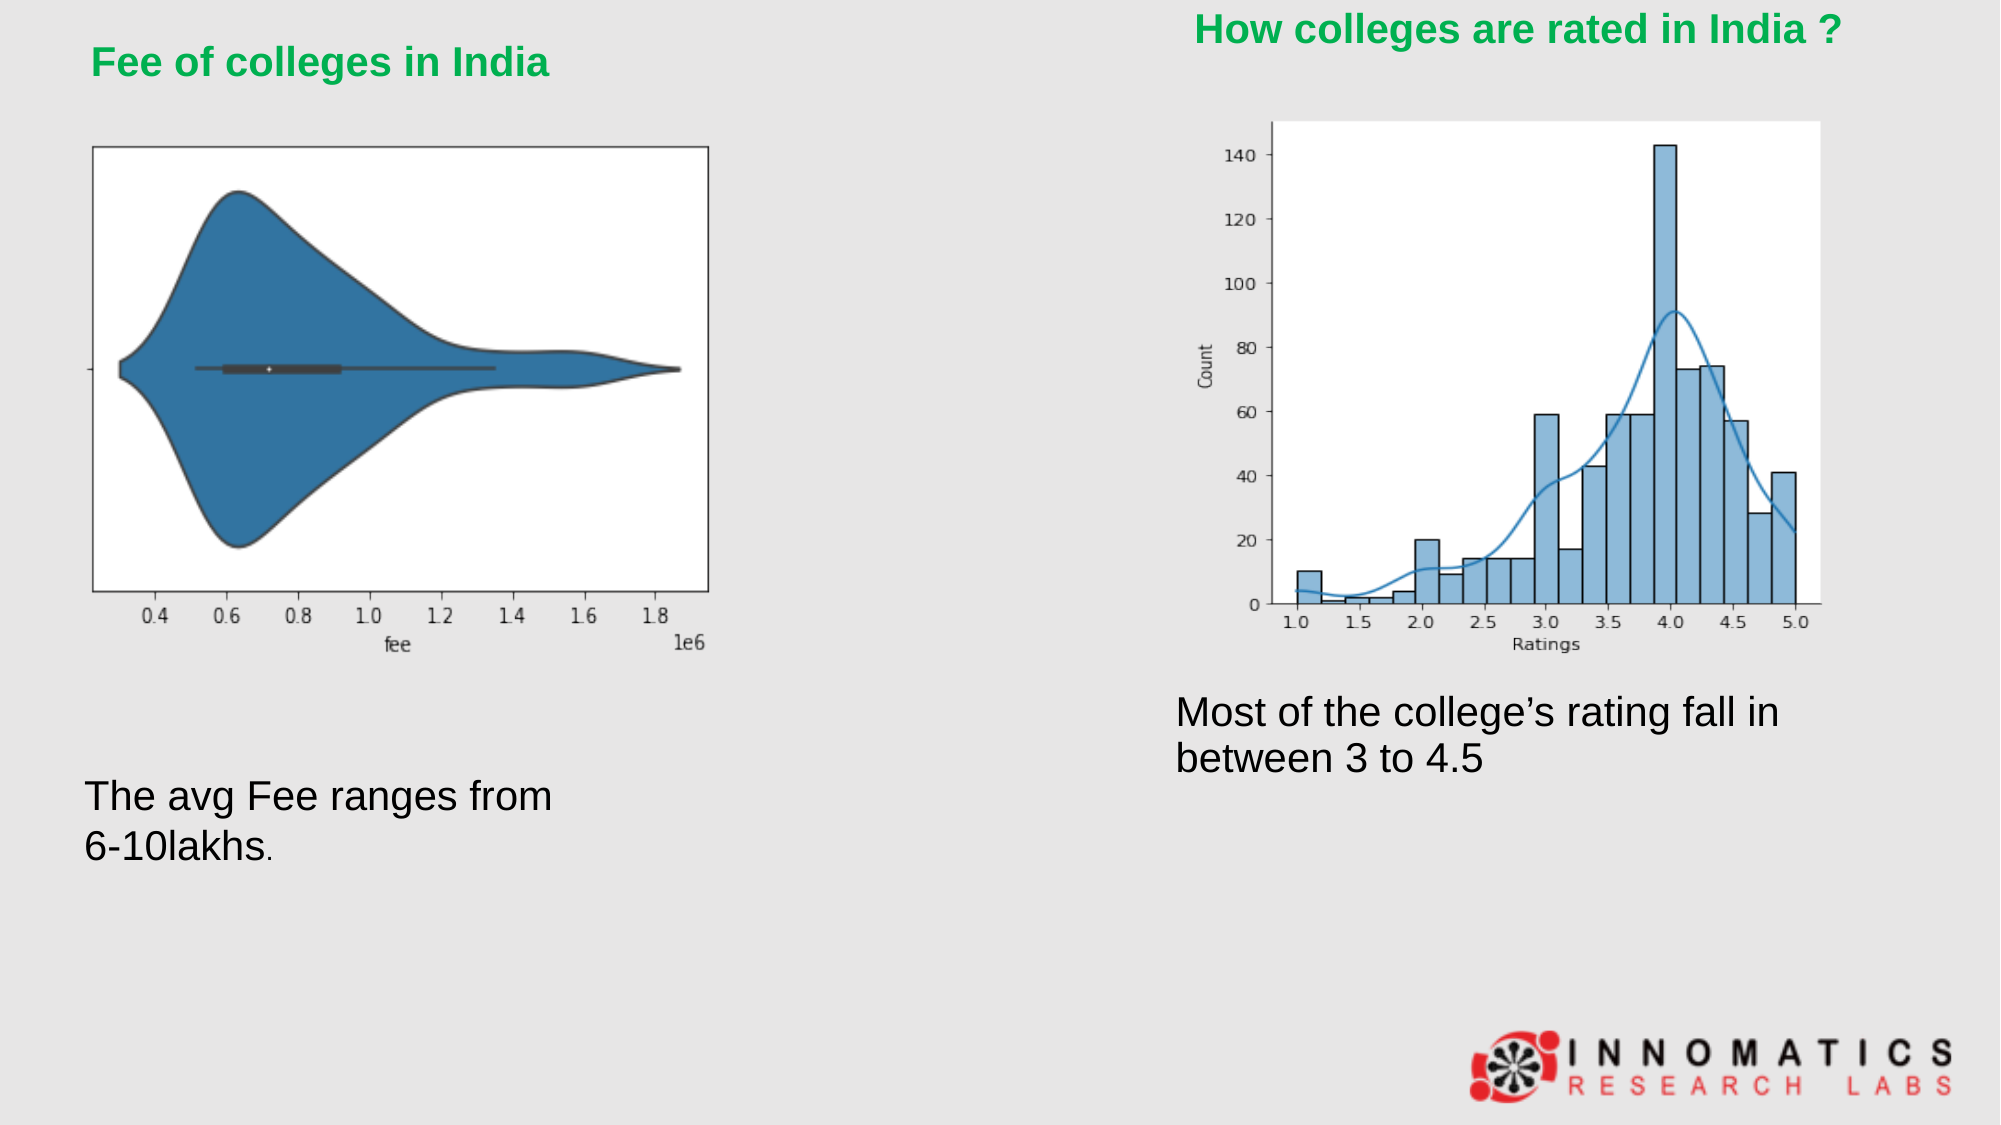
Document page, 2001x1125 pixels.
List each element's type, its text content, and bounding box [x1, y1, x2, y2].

picture [1445, 1014, 1975, 1125]
title Most of the college’s rating fall in between 3 to 4.5 [1160, 659, 1958, 863]
text_box Fee of colleges in India [67, 26, 596, 92]
picture [72, 133, 719, 669]
list How colleges are rated in India ? [1160, 0, 2000, 79]
text_box The avg Fee ranges from 6-10lakhs. [69, 760, 602, 876]
picture [1185, 112, 1832, 664]
